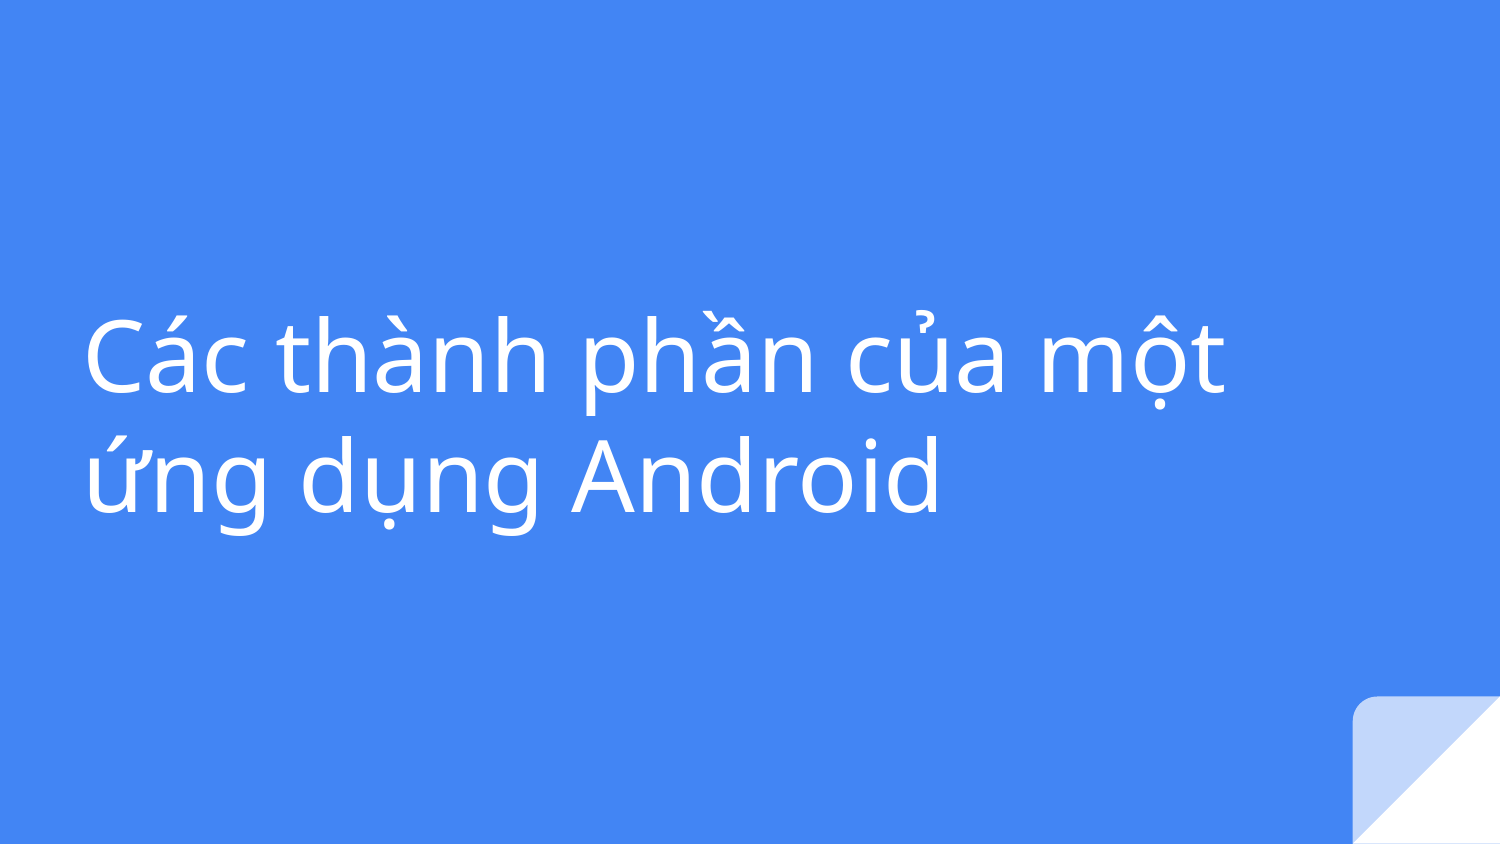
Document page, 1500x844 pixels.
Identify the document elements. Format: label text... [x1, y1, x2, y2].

title Các thành phần của một ứng dụng Android [67, 394, 1416, 548]
